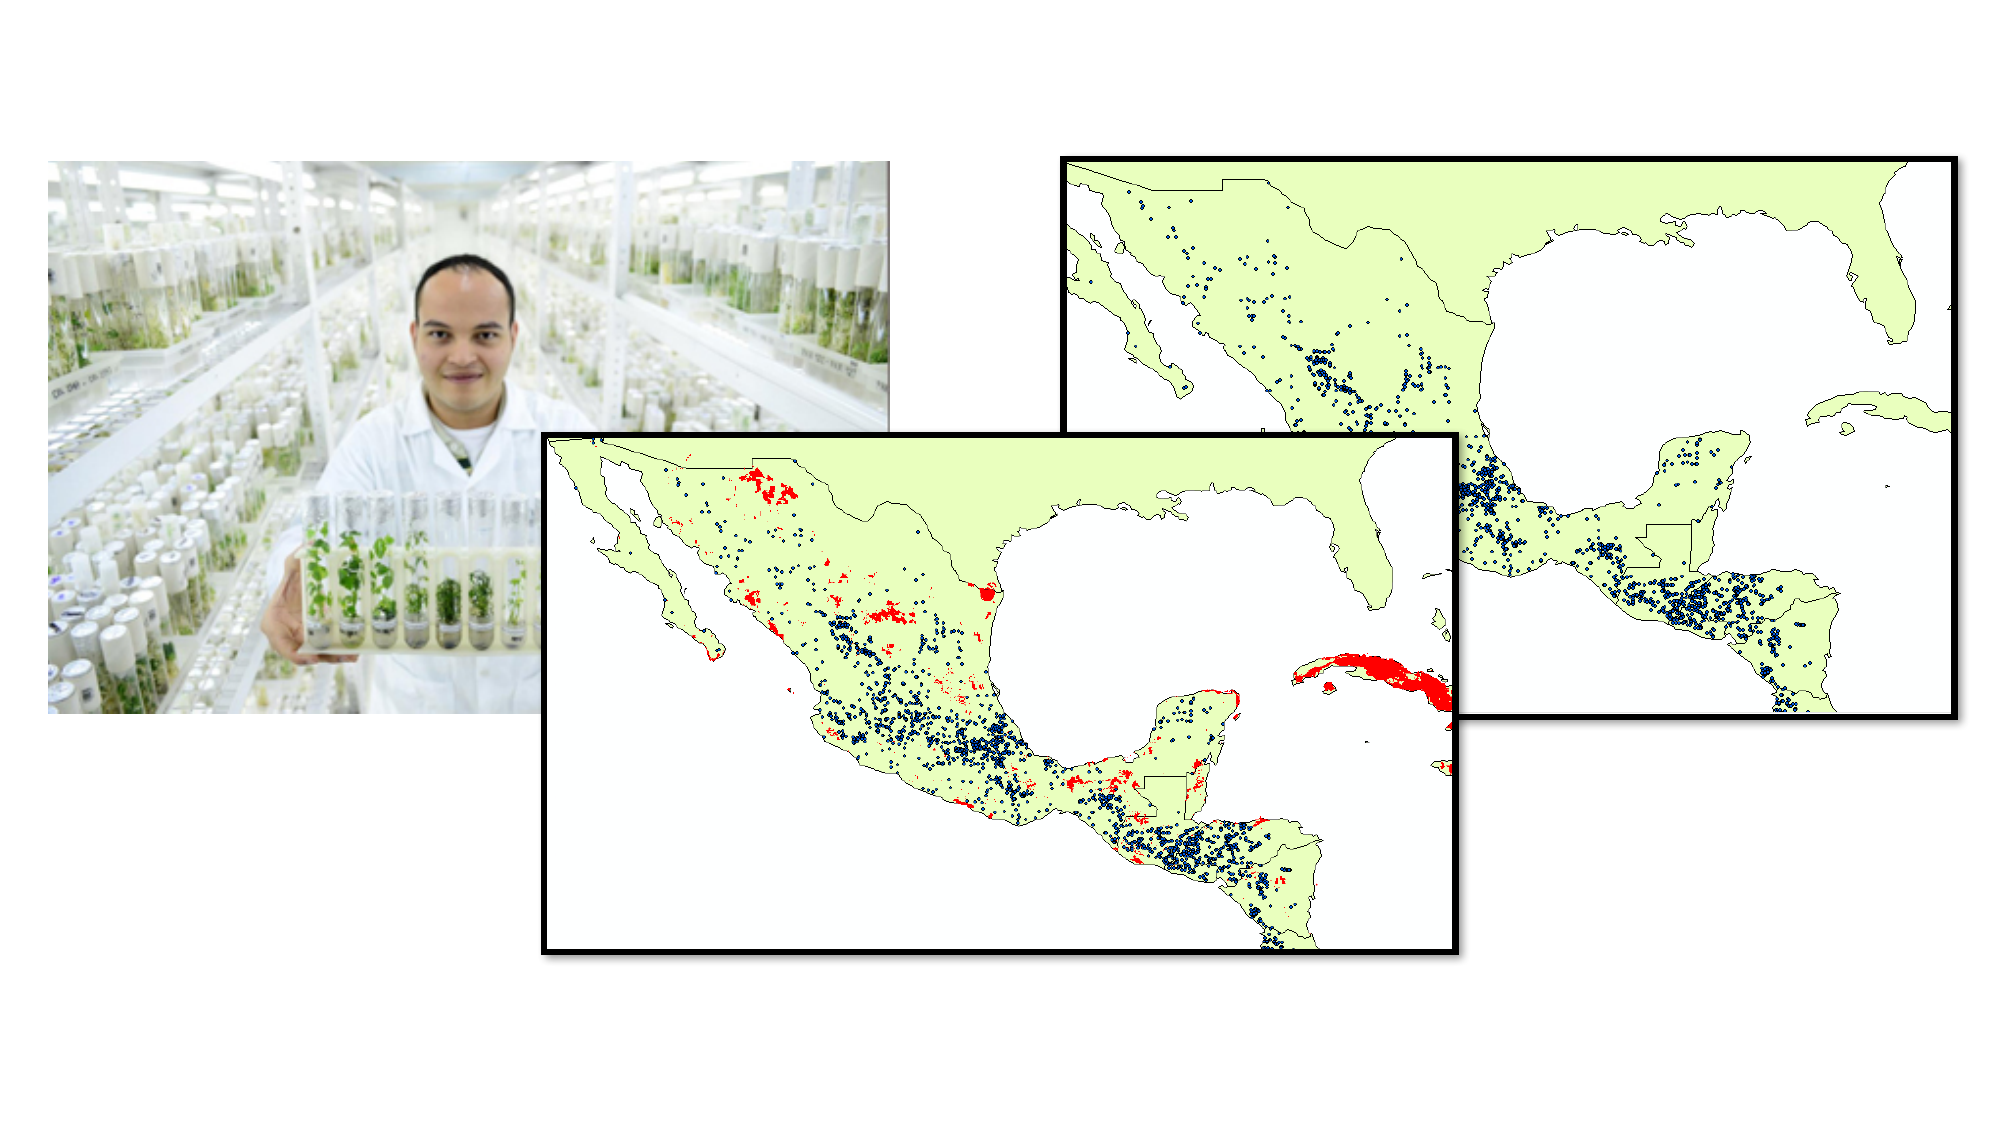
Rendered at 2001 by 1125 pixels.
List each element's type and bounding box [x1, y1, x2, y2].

picture [48, 161, 1952, 949]
